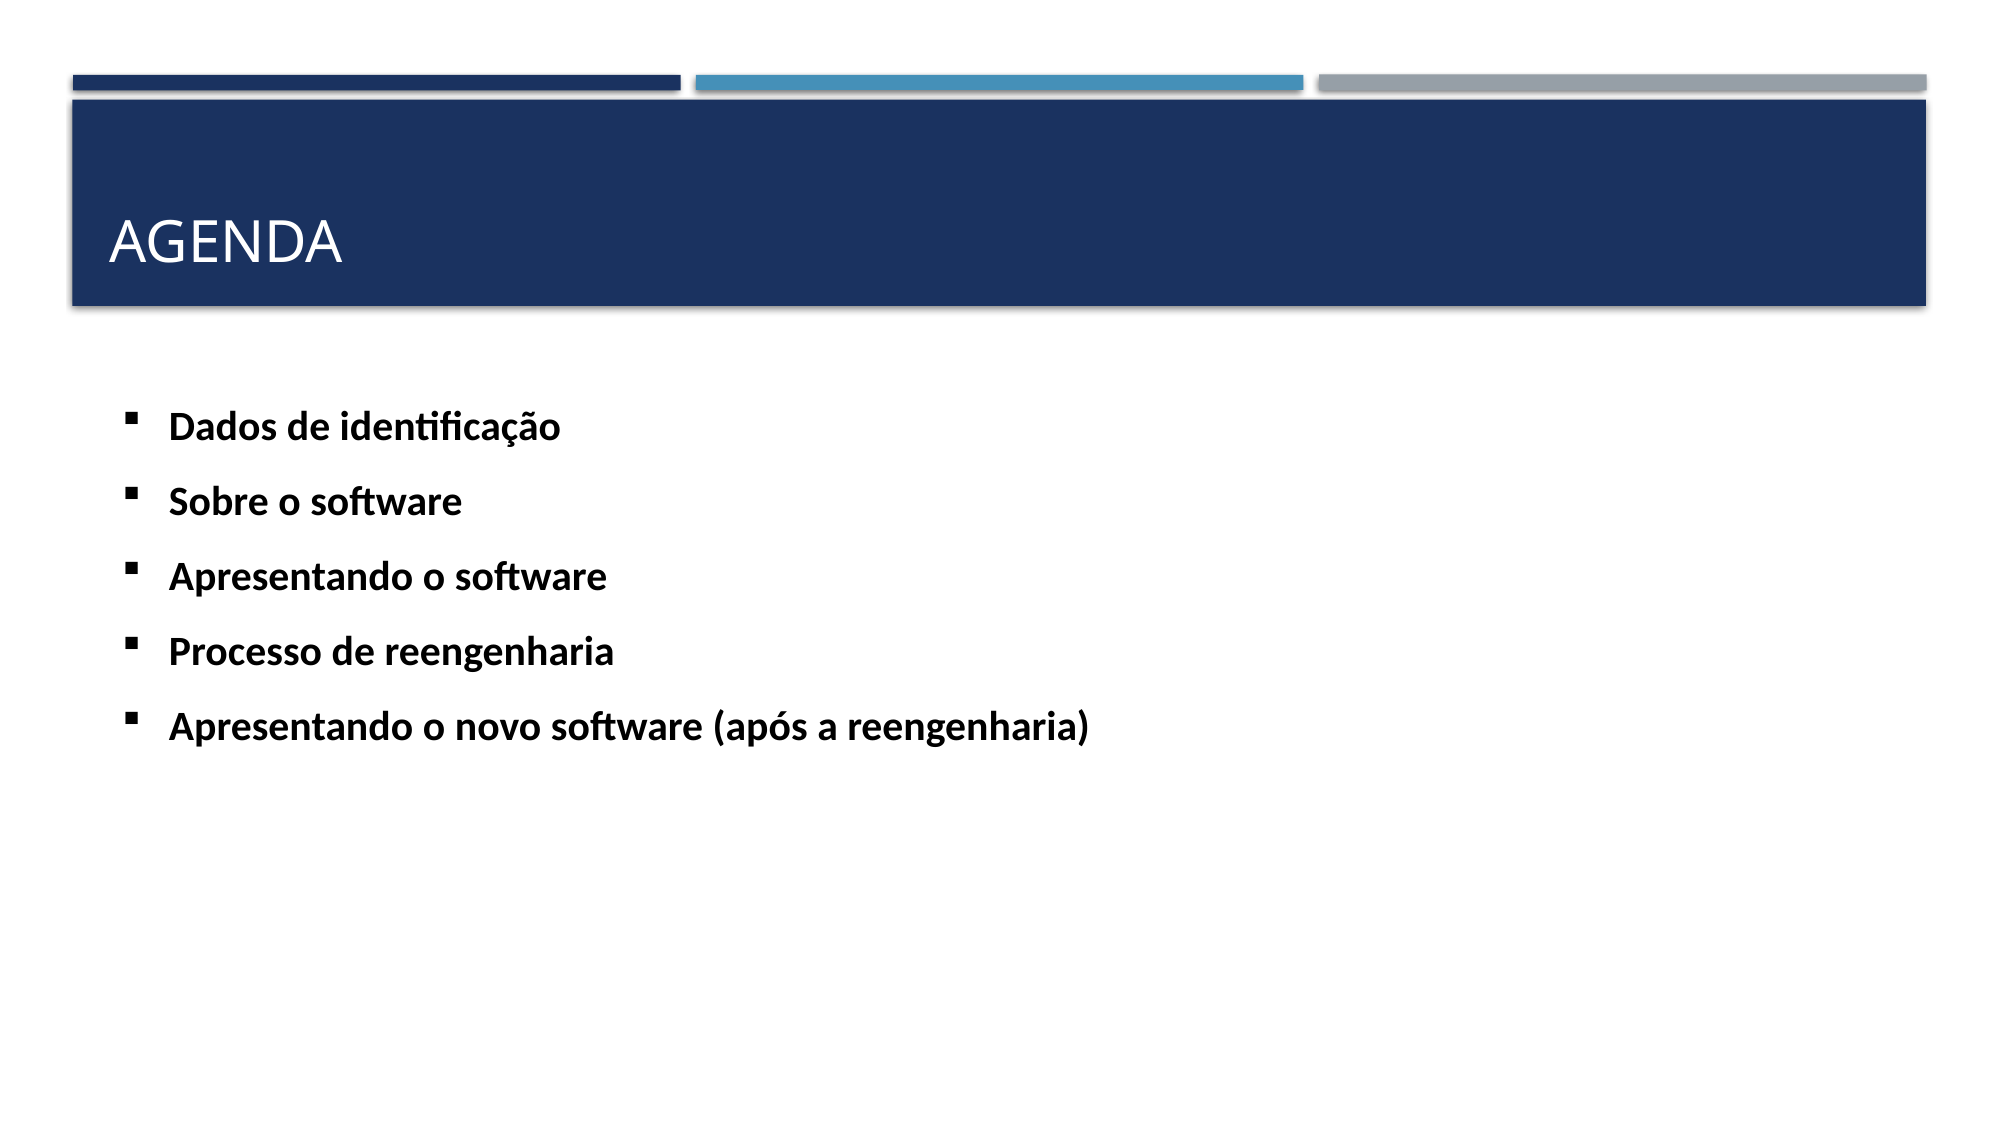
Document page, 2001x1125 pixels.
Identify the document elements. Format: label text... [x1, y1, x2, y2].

text_box Dados de identificação Sobre o software Apresentando o software Processo de reengenharia Apresentando o novo software (após a reengenharia) [107, 366, 1891, 756]
title Agenda [94, 119, 1904, 282]
